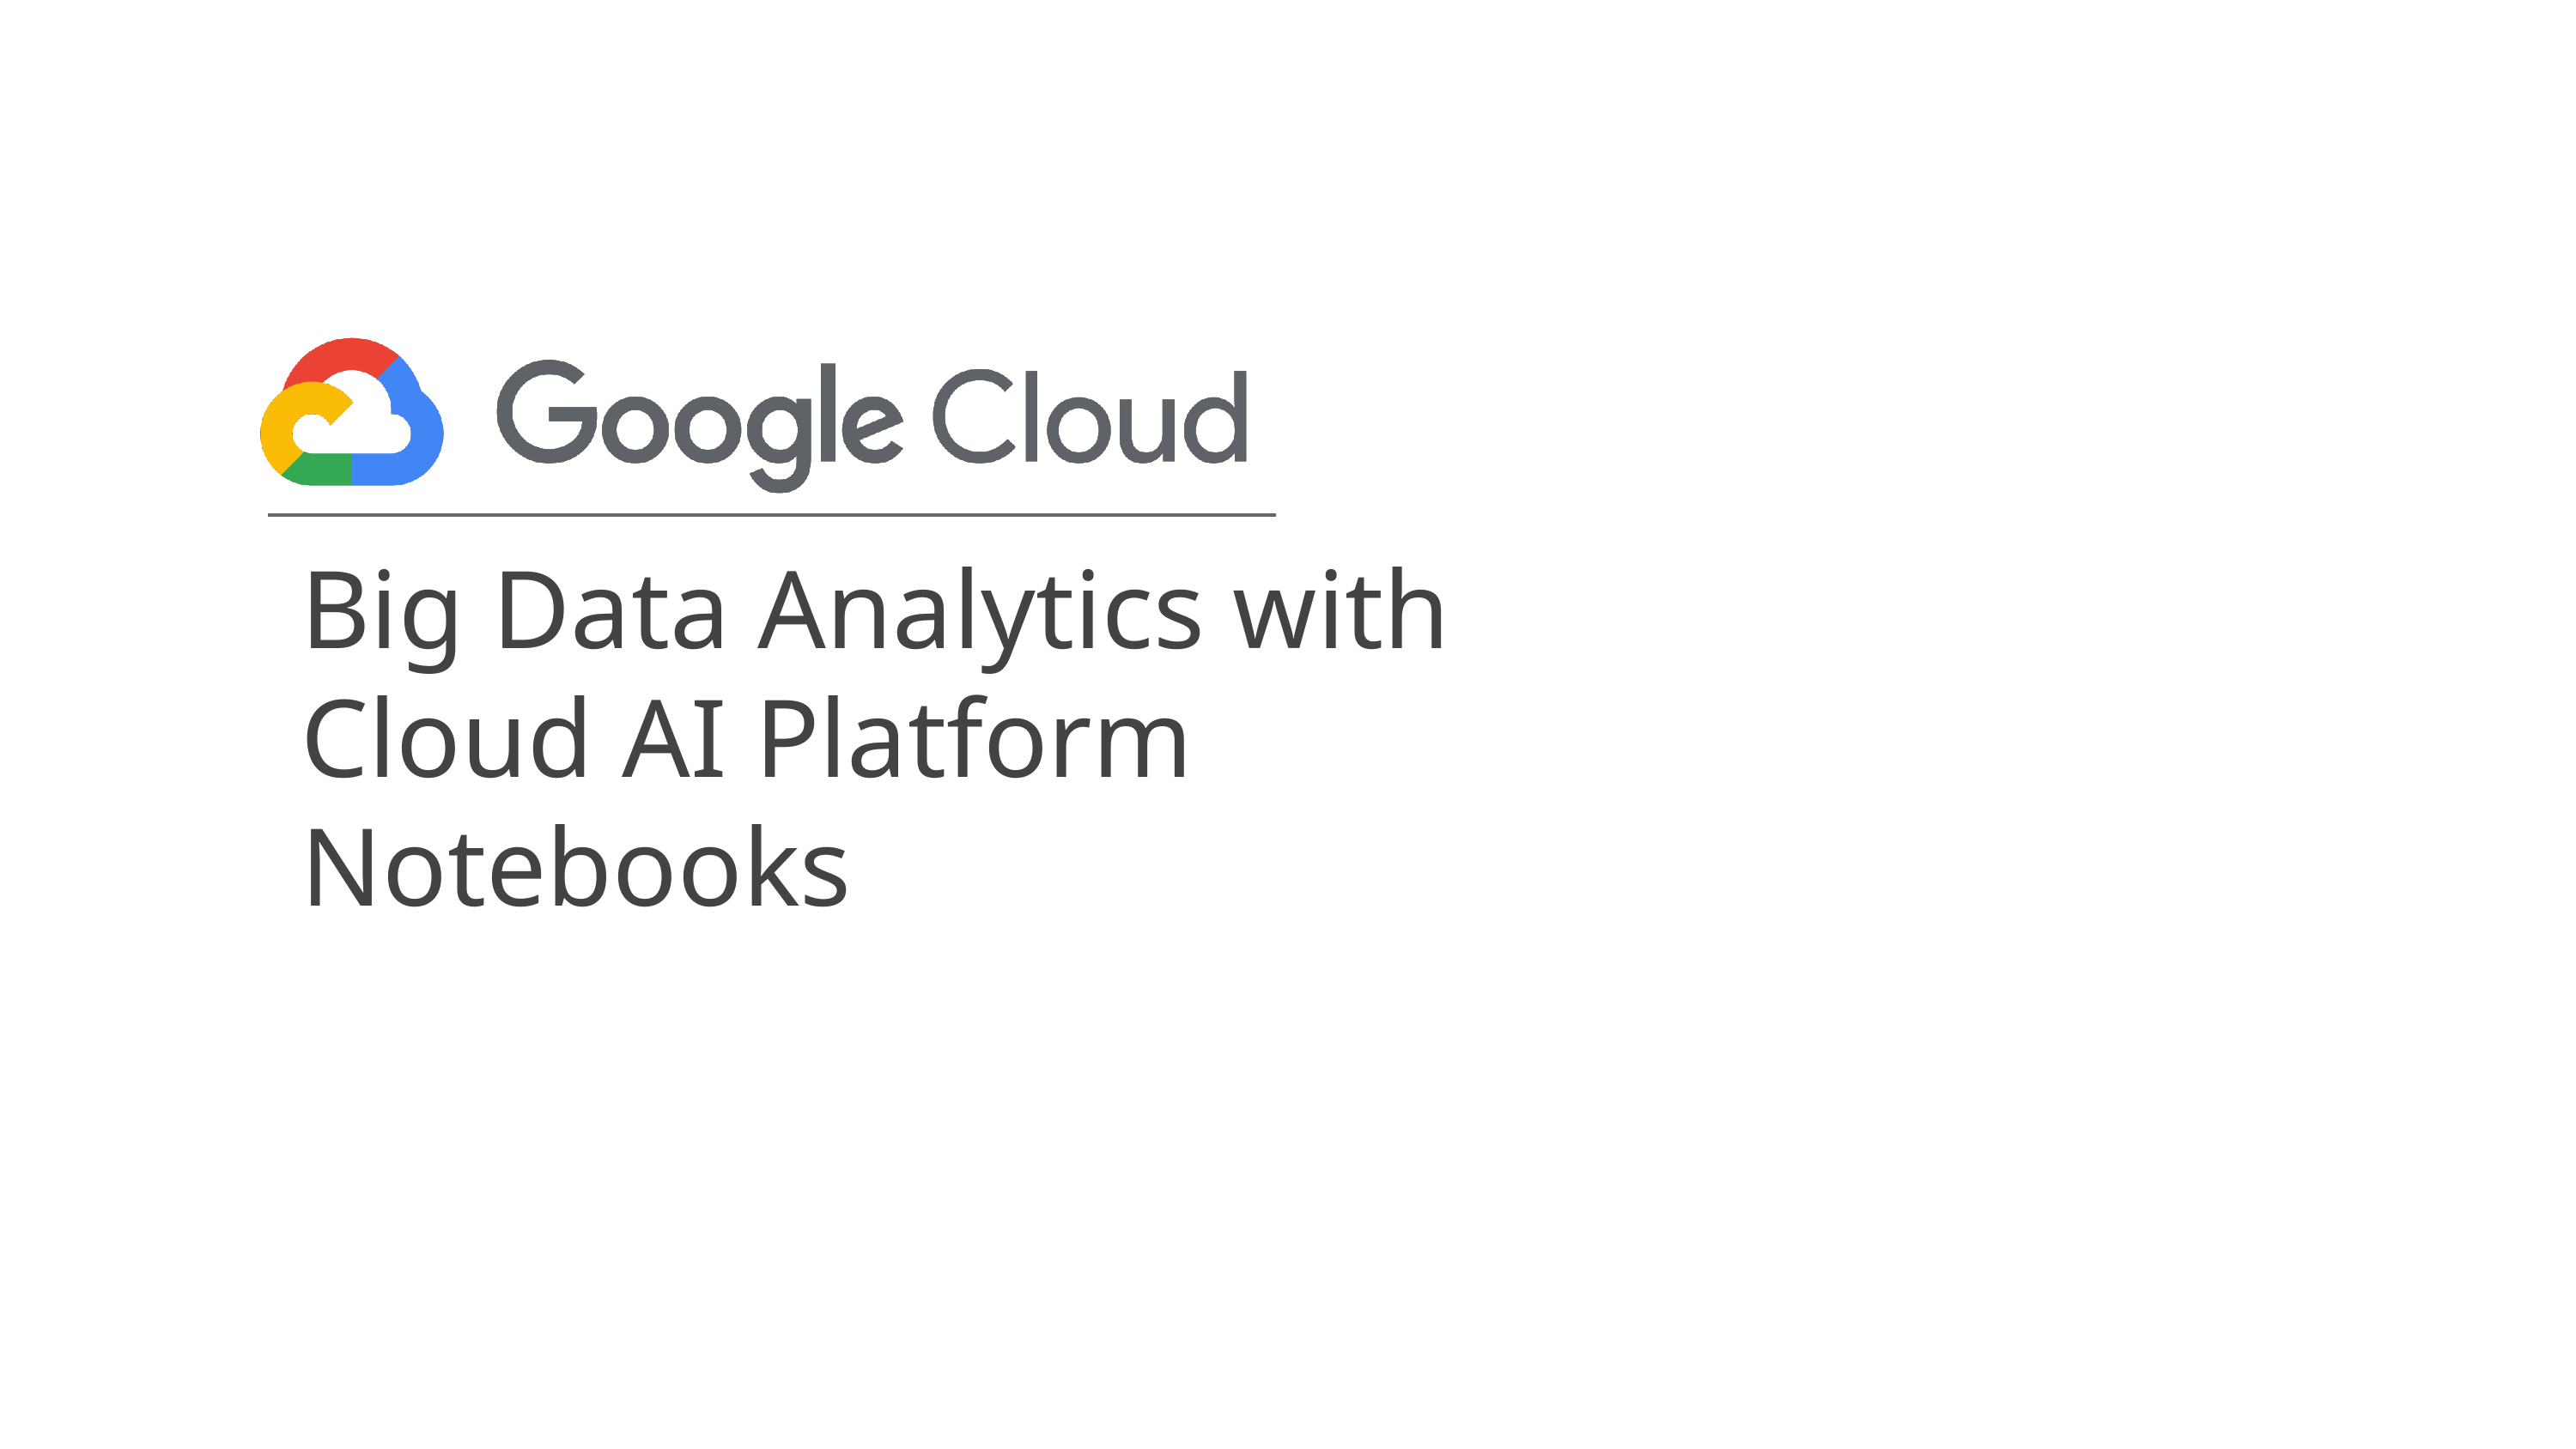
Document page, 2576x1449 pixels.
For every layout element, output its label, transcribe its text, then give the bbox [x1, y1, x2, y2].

text_box Big Data Analytics with Cloud AI Platform Notebooks [275, 514, 1498, 828]
picture [139, 257, 1363, 570]
